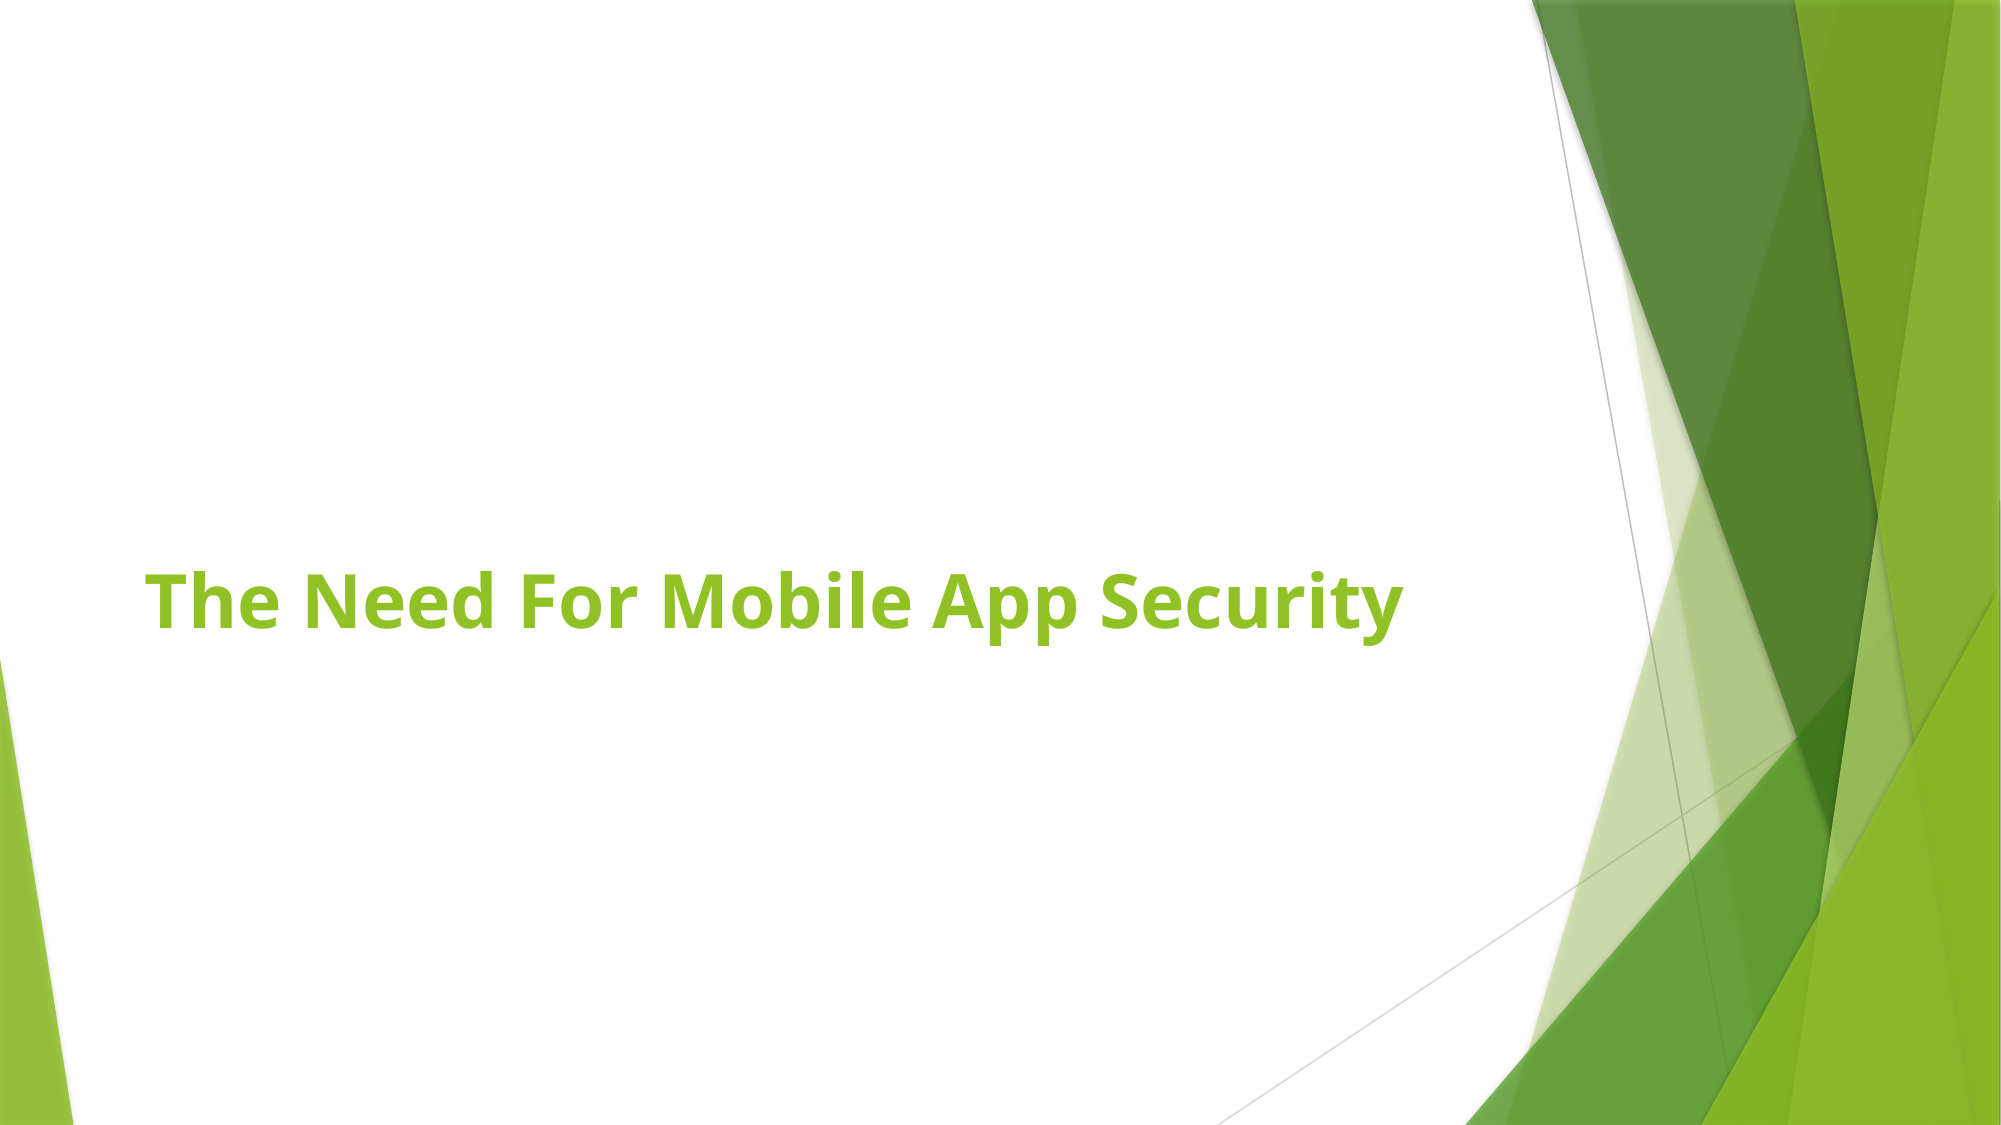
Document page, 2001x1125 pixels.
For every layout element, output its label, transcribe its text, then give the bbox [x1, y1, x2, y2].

title The Need For Mobile App Security [130, 545, 1541, 763]
